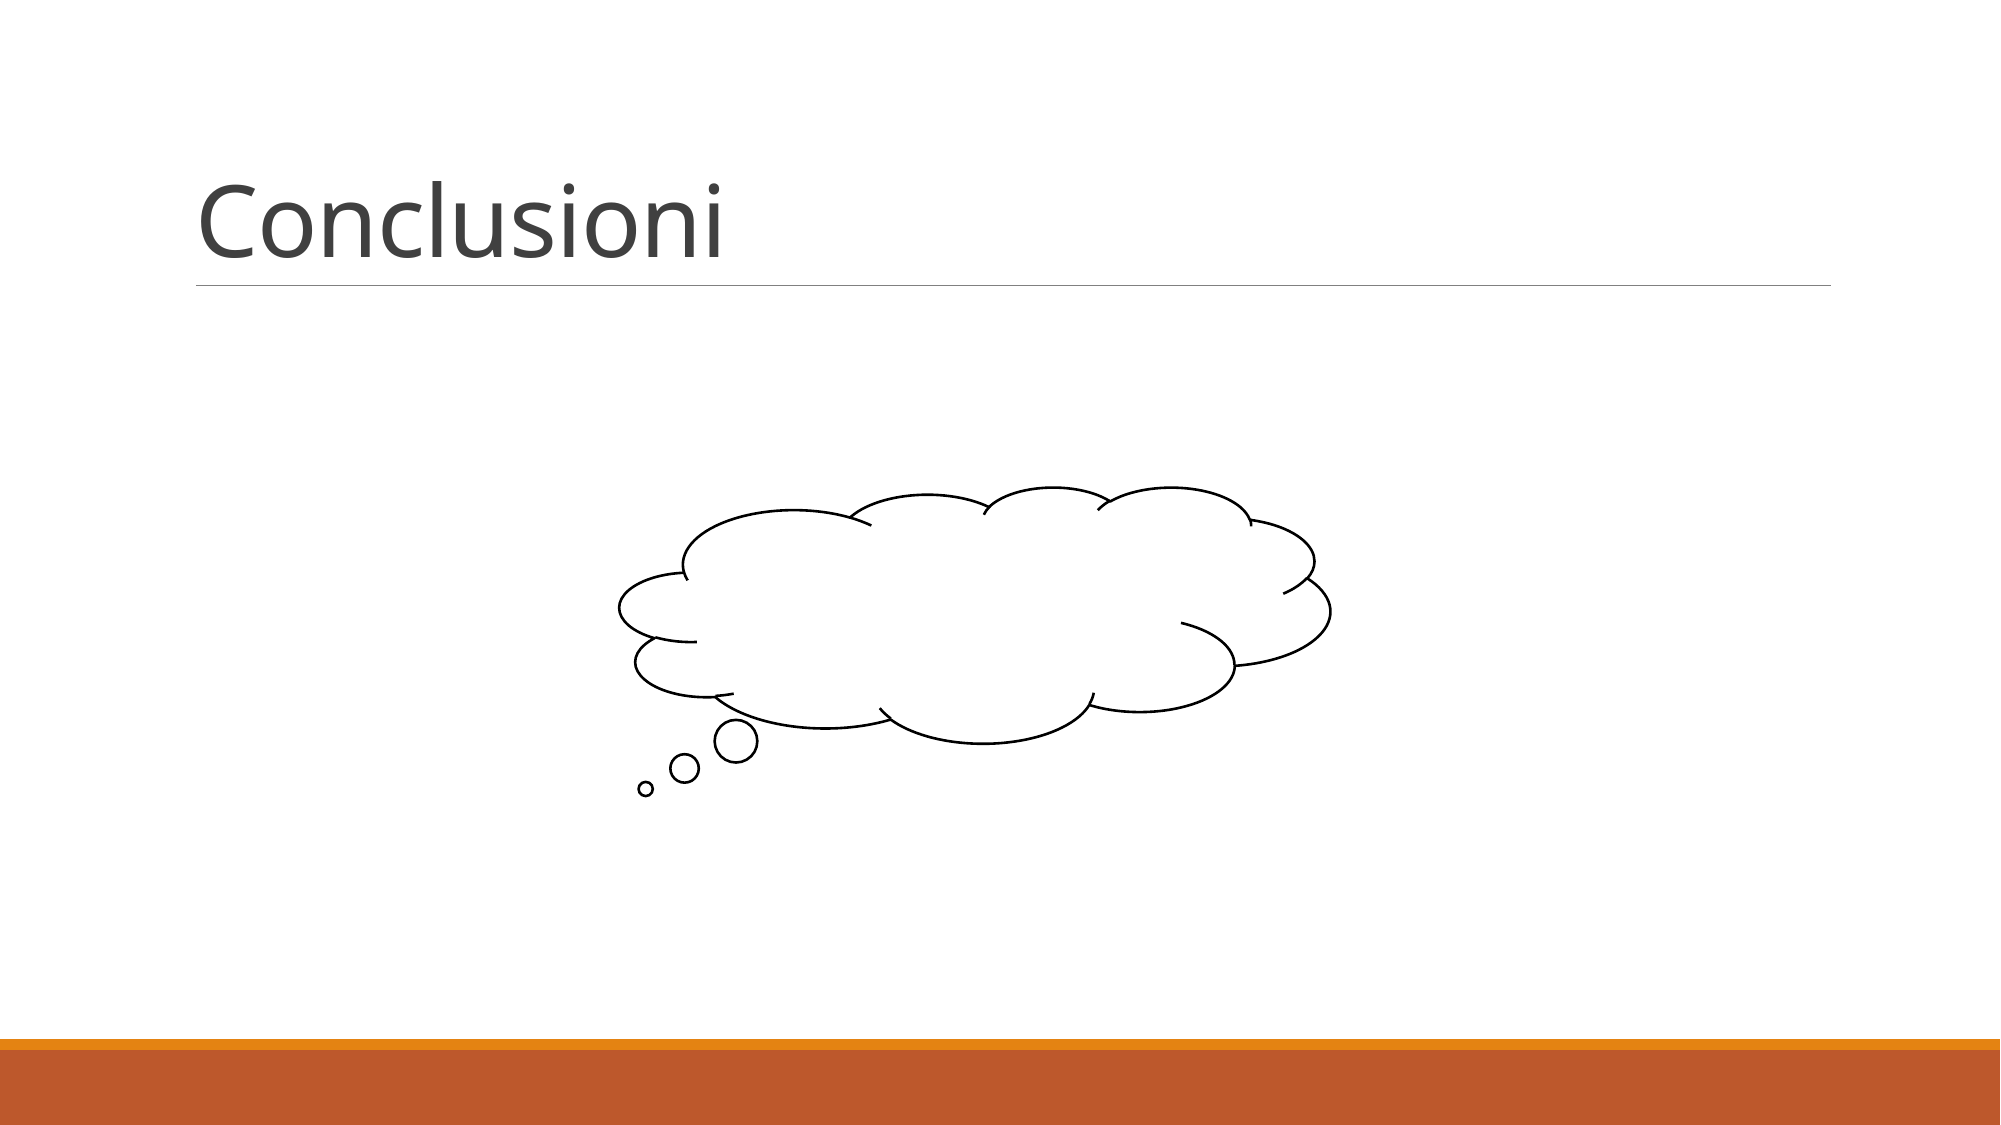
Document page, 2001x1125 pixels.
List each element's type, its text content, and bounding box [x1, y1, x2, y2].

title Conclusioni [180, 47, 1830, 285]
text_box [637, 780, 655, 798]
text_box [713, 718, 759, 764]
text_box [617, 486, 1332, 746]
text_box [669, 752, 701, 784]
